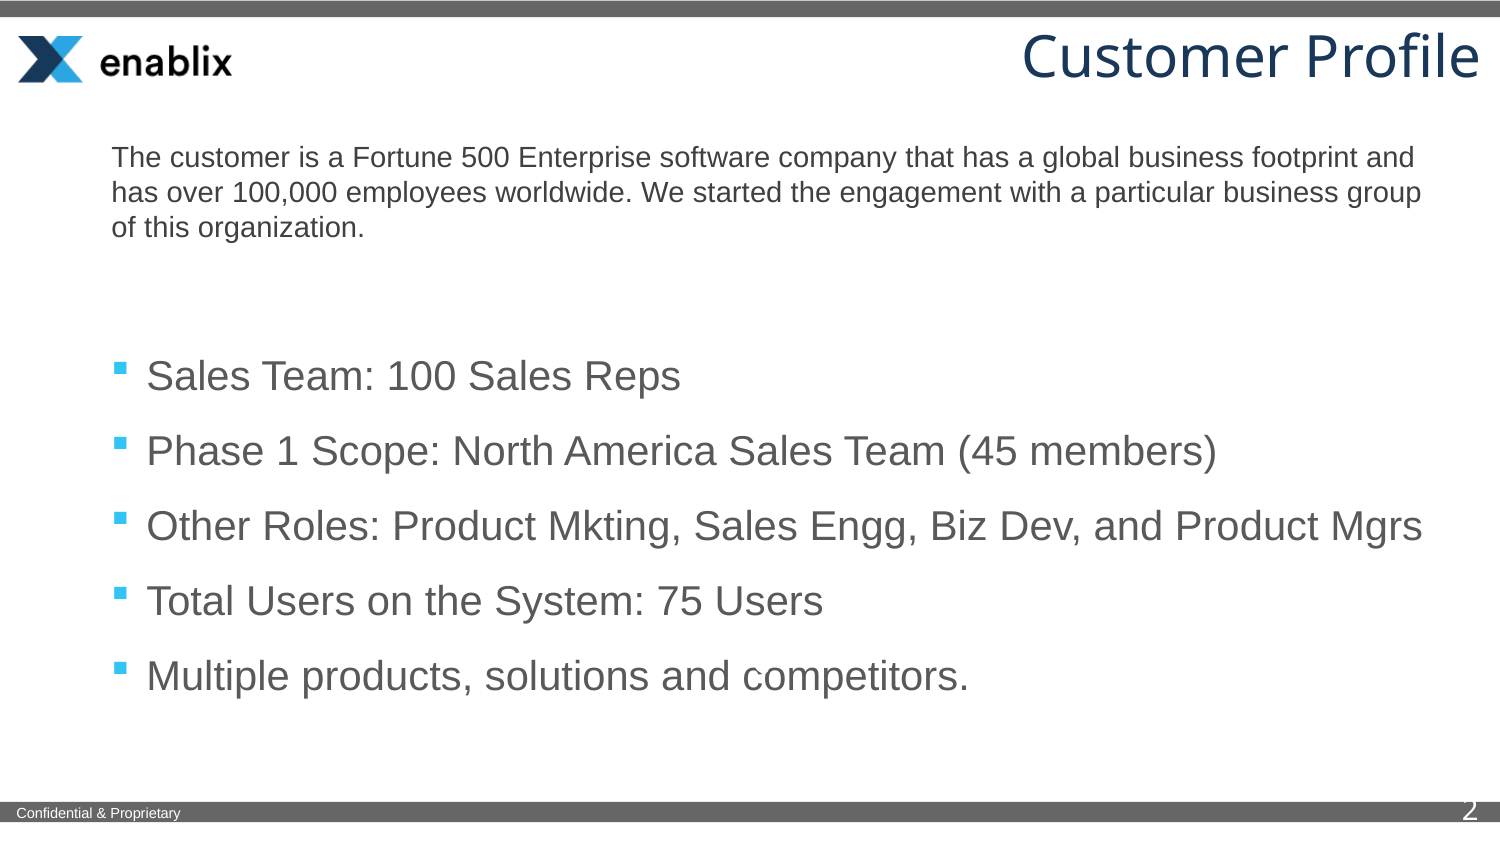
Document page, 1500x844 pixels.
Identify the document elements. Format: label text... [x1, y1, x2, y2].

picture [18, 36, 233, 84]
text_box Sales Team: 100 Sales Reps Phase 1 Scope: North America Sales Team (45 members) Other Roles: Product Mkting, Sales Engg, Biz Dev, and Product Mgrs Total Users on the System: 75 Users Multiple products, solutions and competitors. [95, 309, 1461, 782]
title Customer Profile [238, 18, 1497, 105]
text_box The customer is a Fortune 500 Enterprise software company that has a global business footprint and has over 100,000 employees worldwide. We started the engagement with a particular business group of this organization. [96, 130, 1448, 251]
slide_number 2 [1403, 778, 1494, 844]
